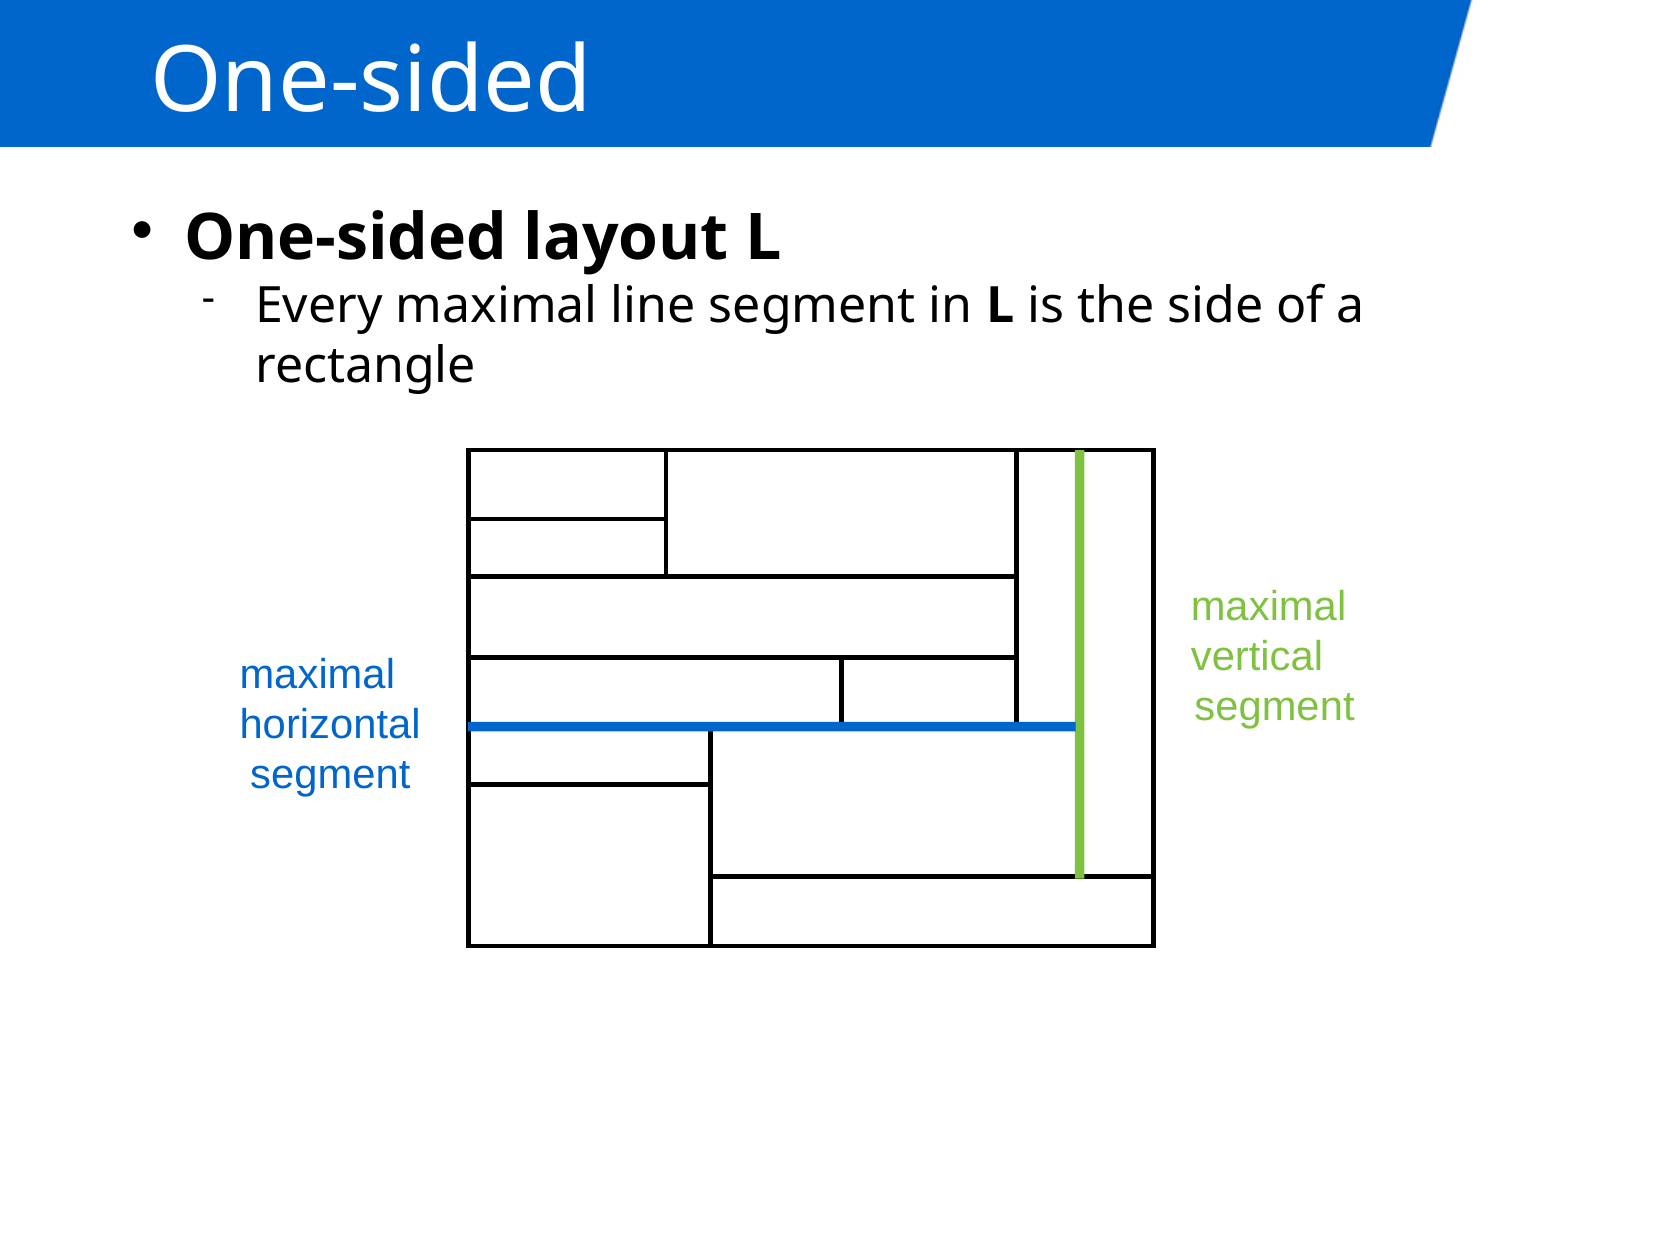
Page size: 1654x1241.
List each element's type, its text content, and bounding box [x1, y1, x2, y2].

text_box One-sided [150, 14, 1456, 135]
text_box One-sided layout L Every maximal line segment in L is the side of a rectangle [113, 194, 1540, 1117]
text_box maximal vertical segment [1176, 571, 1373, 737]
text_box [841, 658, 1017, 726]
text_box [1080, 450, 1154, 876]
text_box [468, 576, 1017, 658]
text_box [468, 658, 841, 726]
text_box [468, 449, 666, 520]
text_box [711, 876, 1154, 946]
text_box maximal horizontal segment [224, 639, 436, 805]
text_box [1017, 450, 1079, 727]
picture [0, 0, 1474, 147]
text_box [468, 727, 710, 785]
text_box [468, 520, 666, 576]
text_box [666, 450, 1017, 577]
text_box [710, 727, 1079, 877]
text_box [468, 785, 711, 947]
